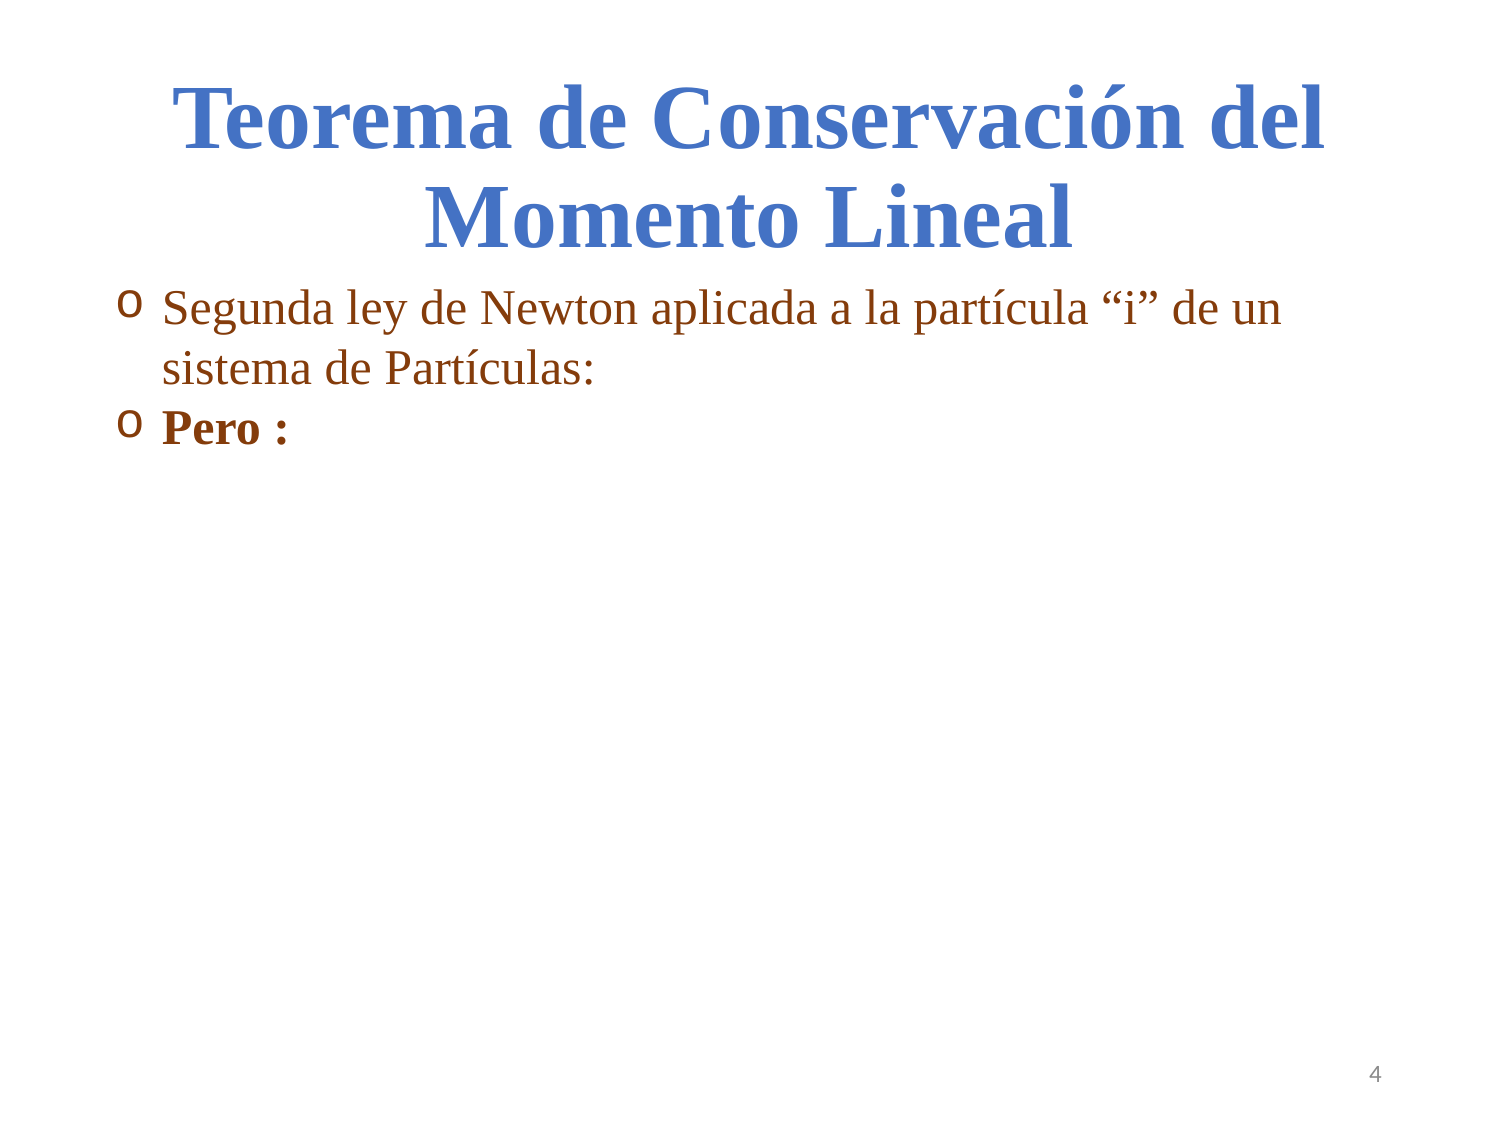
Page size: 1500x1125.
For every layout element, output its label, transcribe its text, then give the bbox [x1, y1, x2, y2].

title Teorema de Conservación del Momento Lineal [103, 59, 1397, 278]
slide_number 4 [1059, 1042, 1397, 1103]
